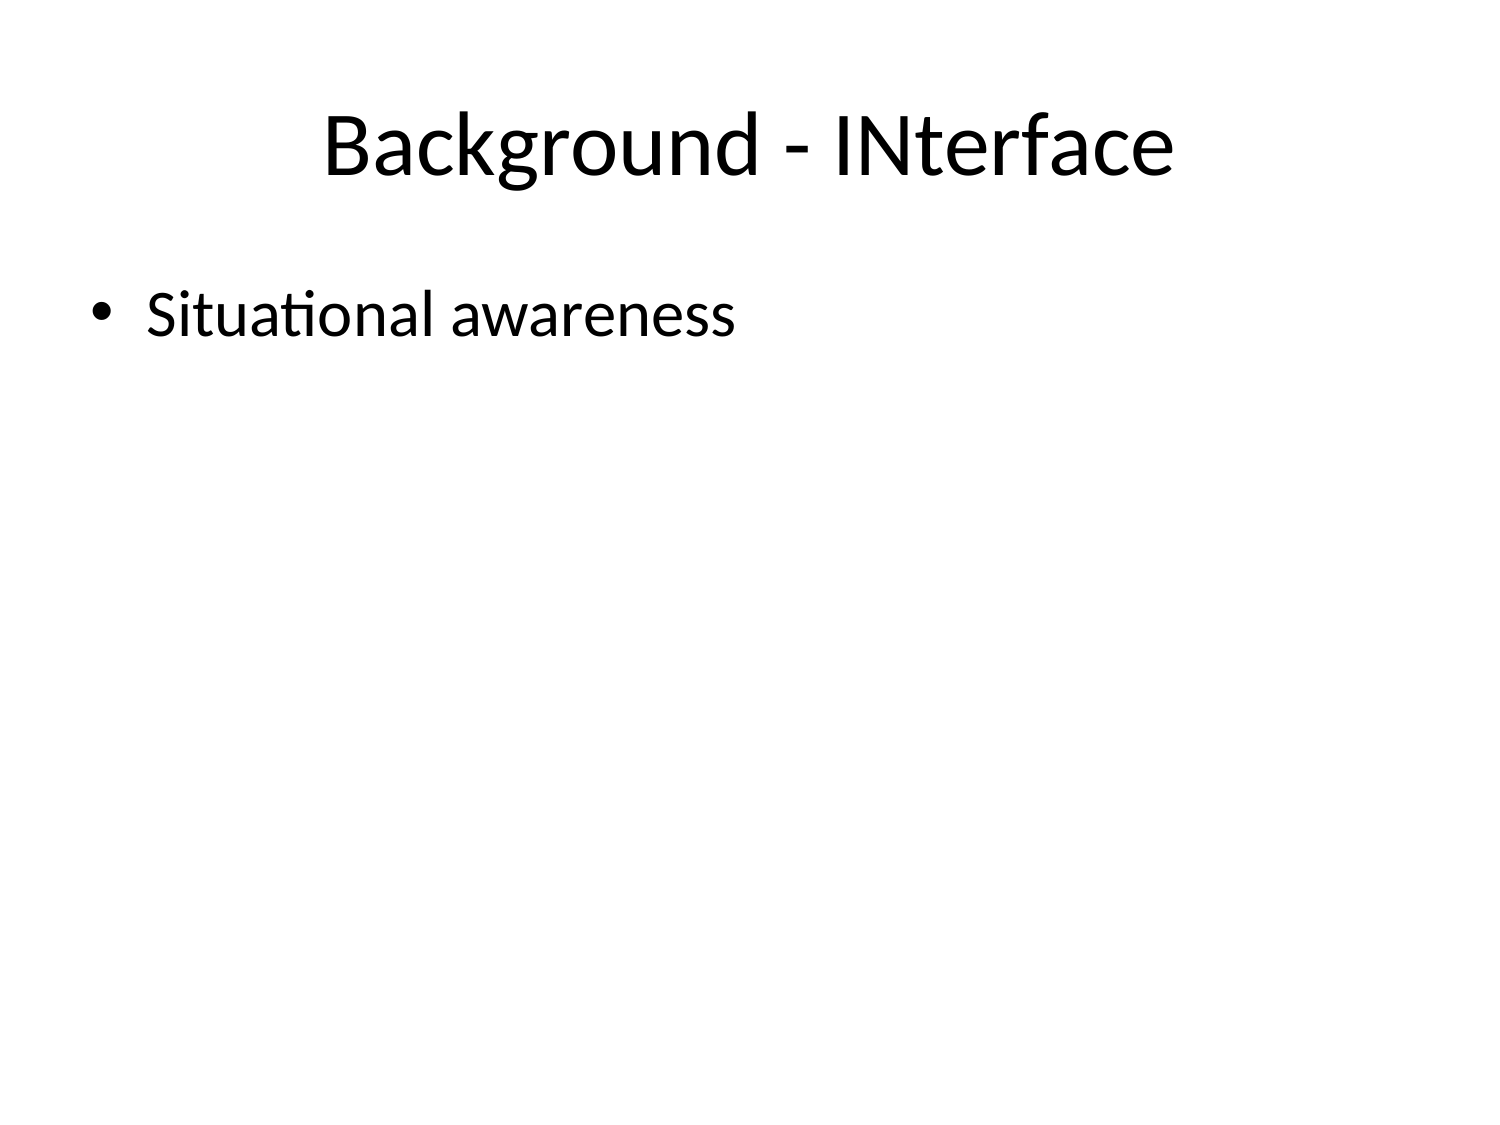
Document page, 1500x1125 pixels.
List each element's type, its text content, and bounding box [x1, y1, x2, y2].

title Background - INterface [75, 45, 1425, 233]
list Situational awareness [75, 262, 1425, 1005]
